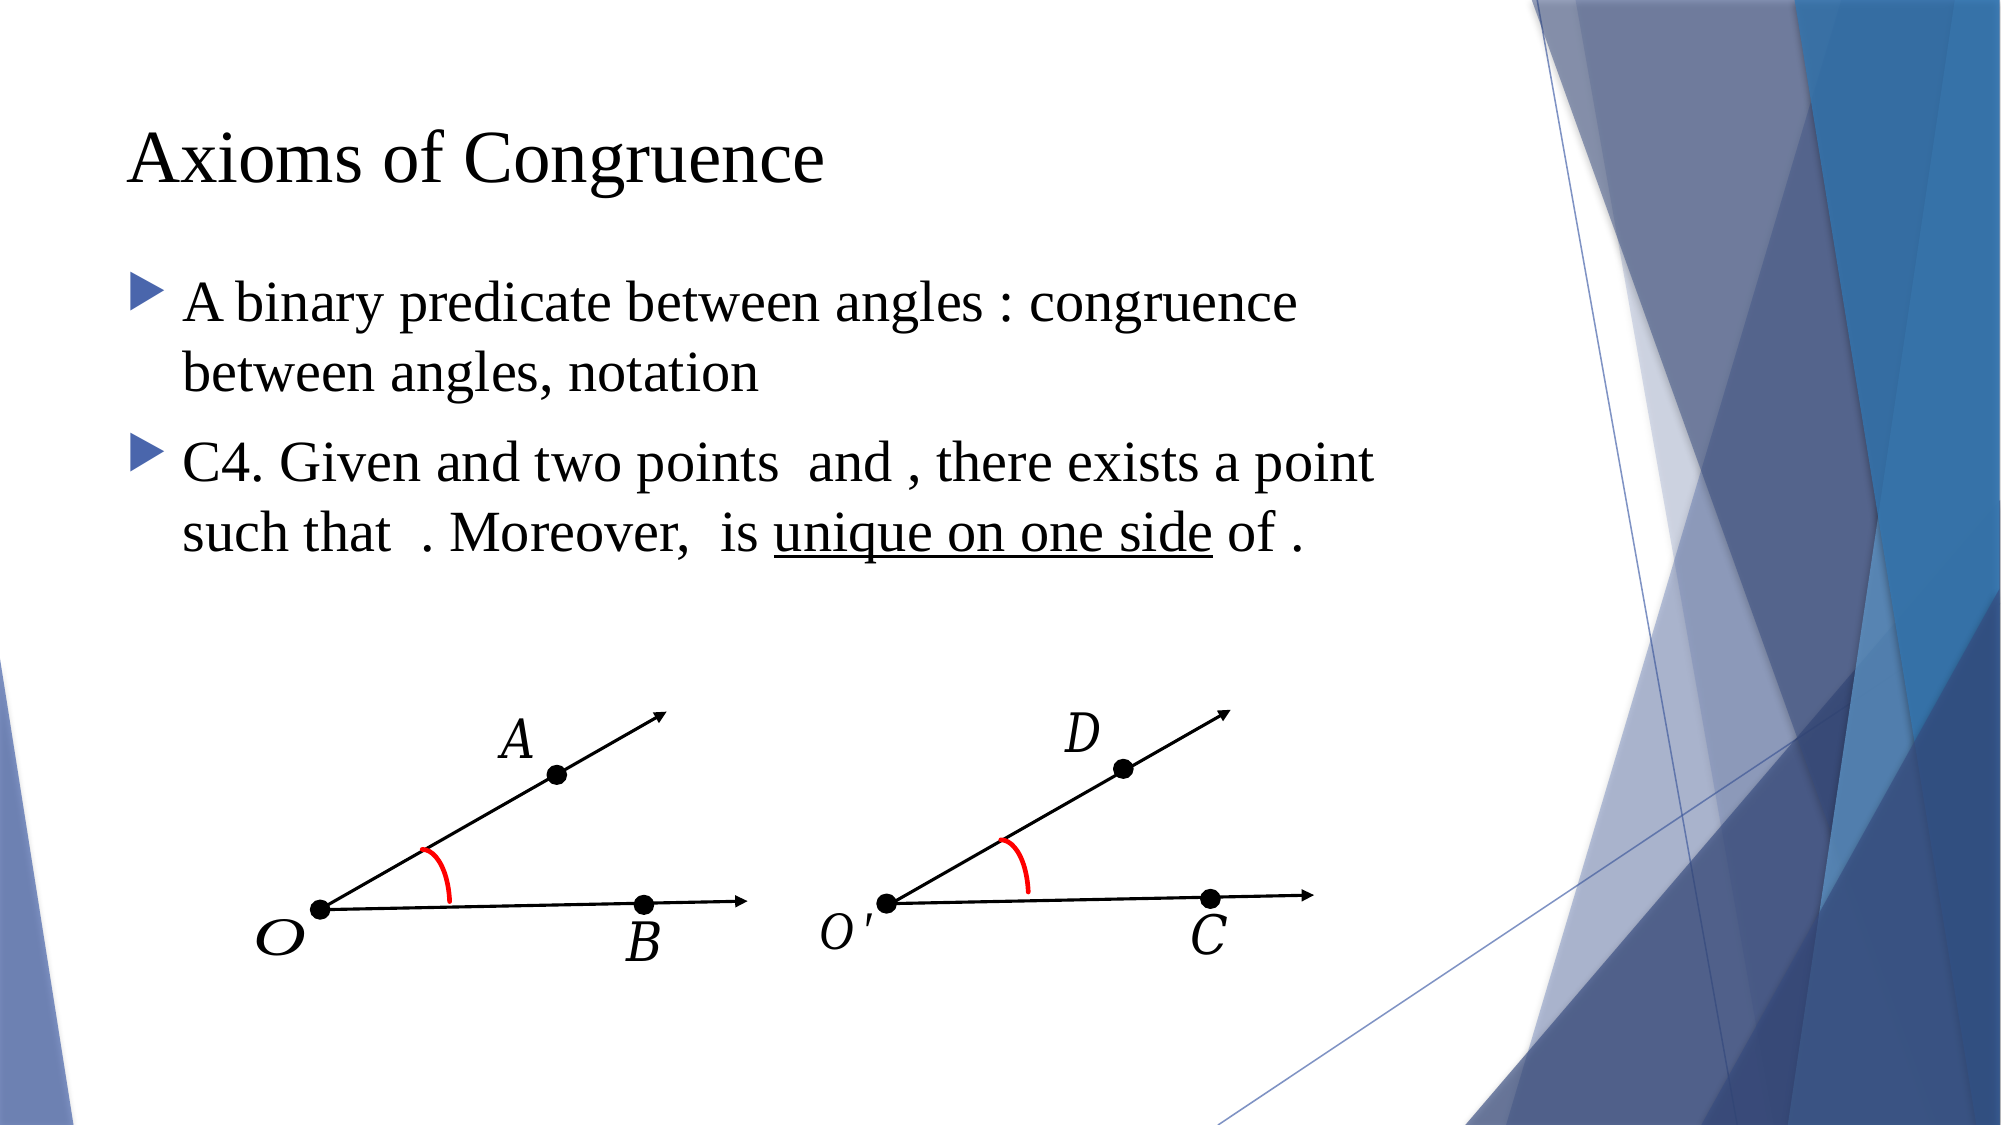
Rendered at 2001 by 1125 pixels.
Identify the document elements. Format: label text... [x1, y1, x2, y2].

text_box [879, 709, 1232, 911]
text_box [1237, 894, 1315, 905]
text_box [1189, 919, 1232, 969]
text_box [1061, 703, 1133, 778]
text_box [623, 921, 665, 975]
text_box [672, 900, 748, 911]
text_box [495, 709, 566, 784]
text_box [819, 894, 896, 963]
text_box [315, 711, 668, 912]
title Axioms of Congruence [111, 99, 1522, 317]
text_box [252, 900, 330, 969]
